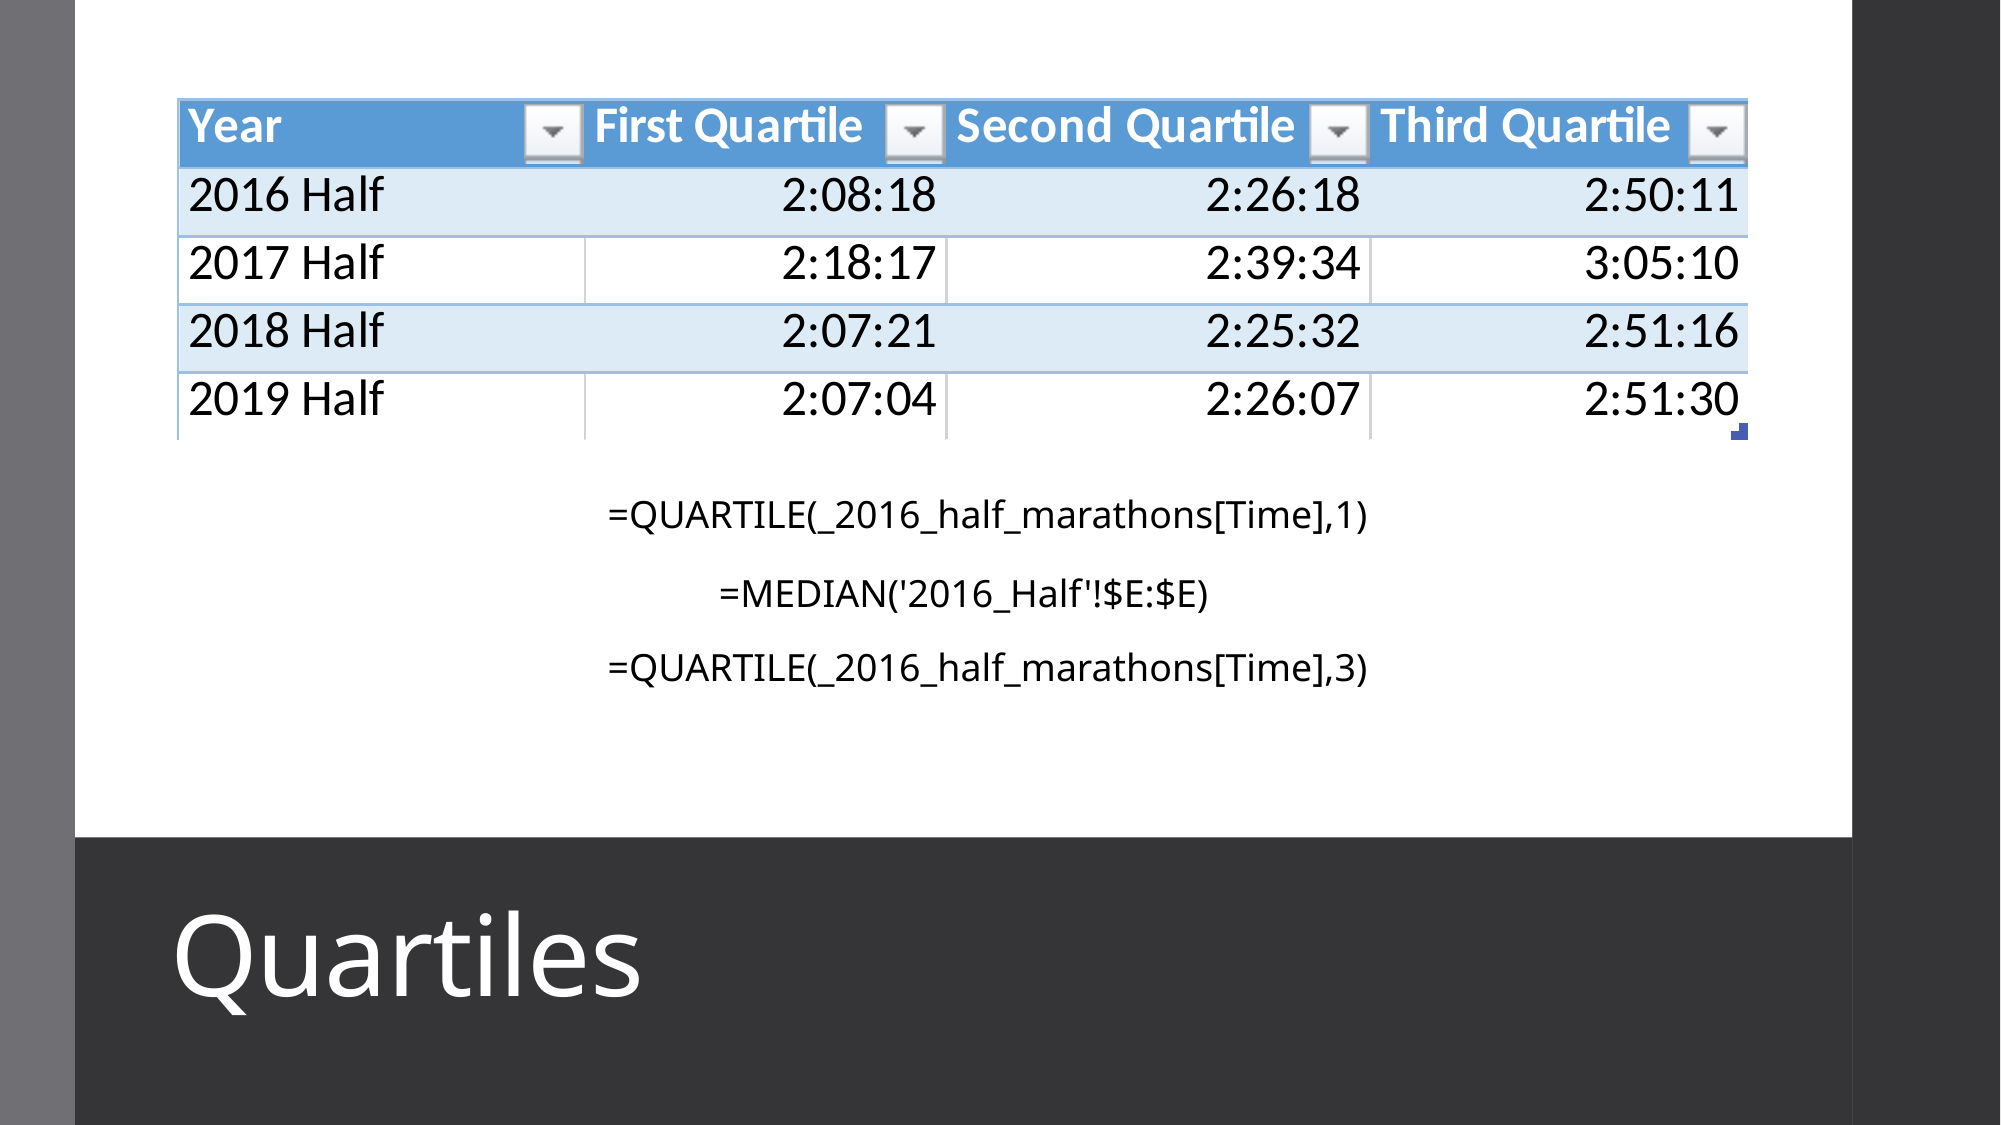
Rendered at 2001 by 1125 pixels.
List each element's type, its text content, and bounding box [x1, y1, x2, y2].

text_box [0, 0, 76, 1125]
text_box [1851, 0, 2000, 1125]
text_box [76, 836, 1851, 1125]
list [176, 98, 1751, 443]
text_box =QUARTILE(_2016_half_marathons[Time],1) [593, 483, 1383, 544]
text_box =MEDIAN('2016_Half'!$E:$E) [704, 562, 1224, 623]
text_box =QUARTILE(_2016_half_marathons[Time],3) [593, 636, 1383, 697]
text_box [76, 0, 1851, 836]
title Quartiles [154, 849, 1821, 1027]
